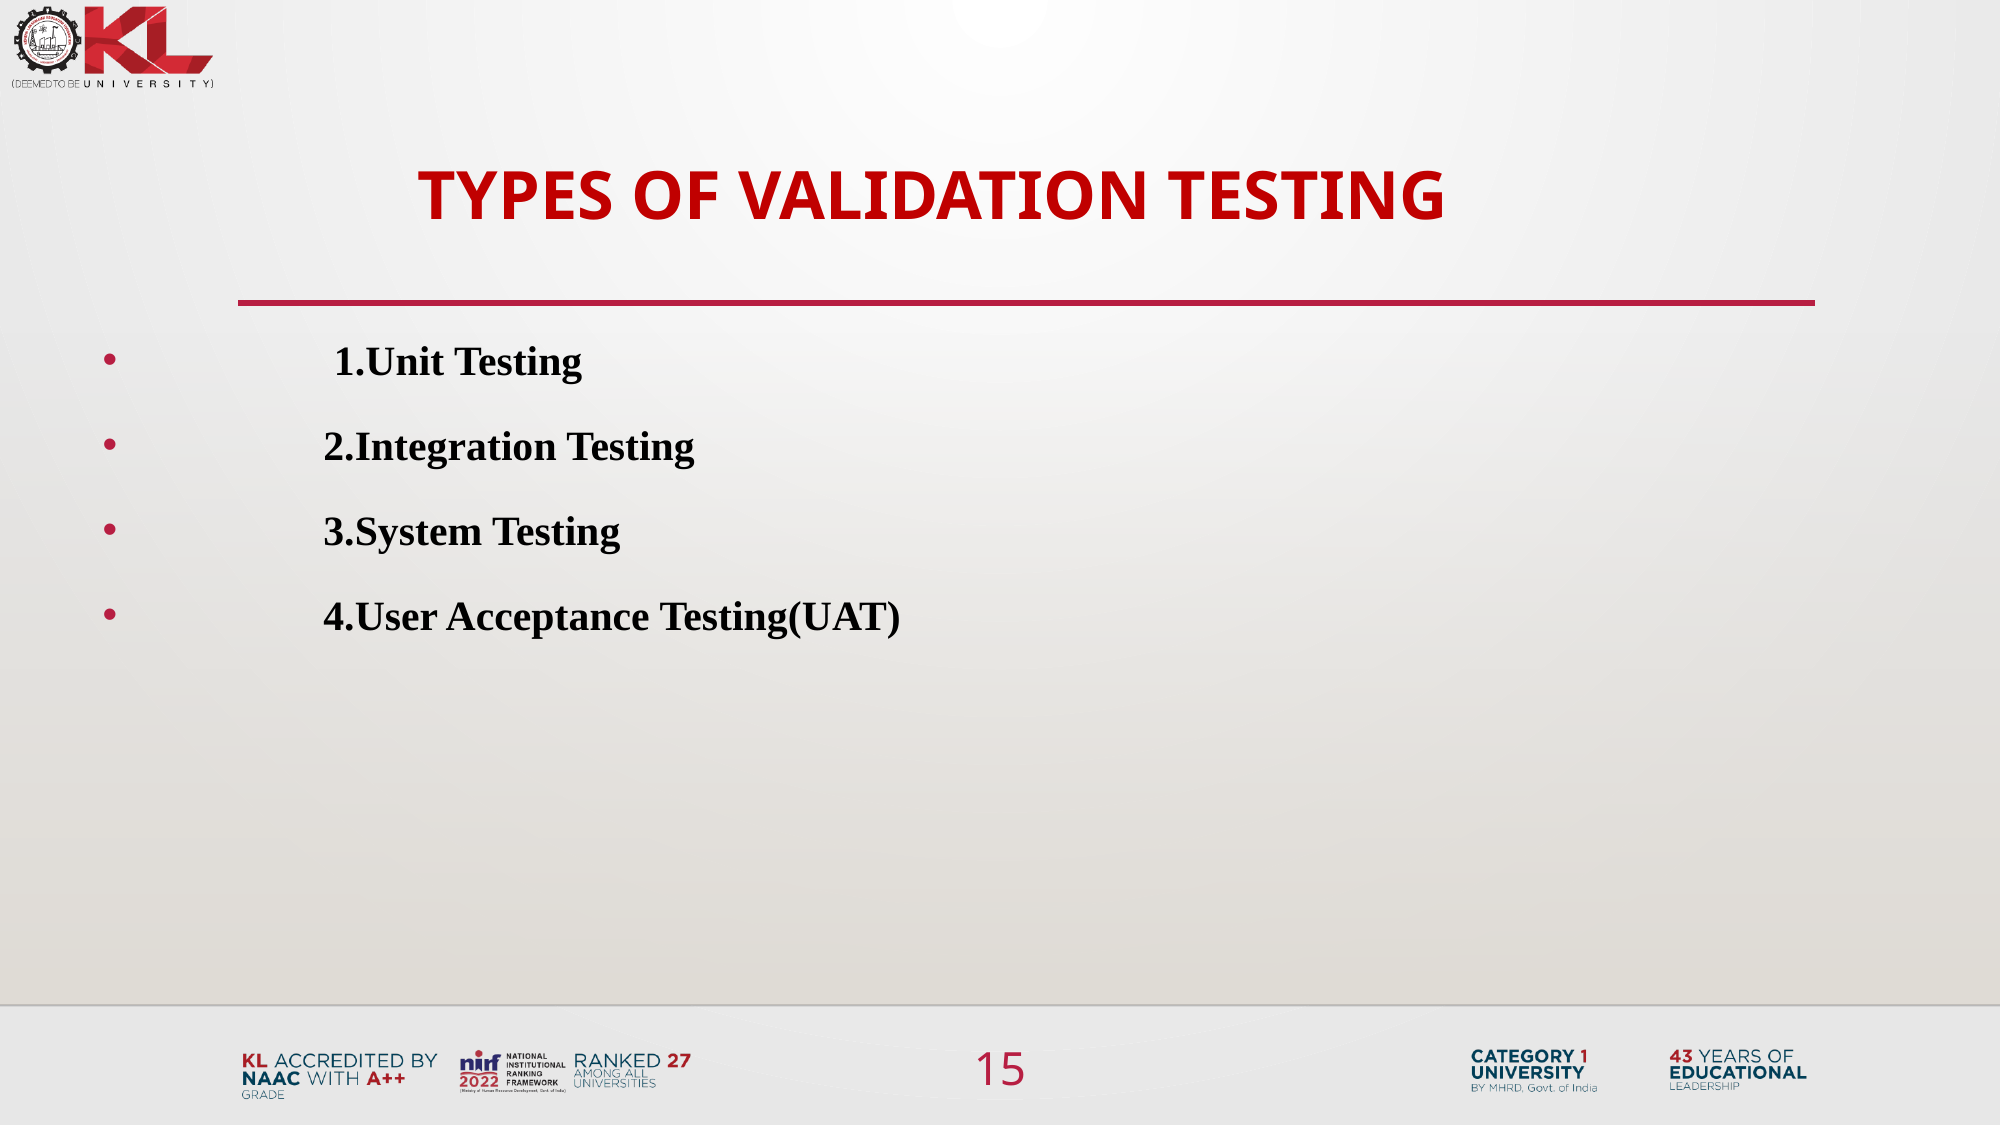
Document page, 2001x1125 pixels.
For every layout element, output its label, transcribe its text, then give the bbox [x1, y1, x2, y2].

slide_number 15 [933, 1031, 1067, 1115]
list 1.Unit Testing 2.Integration Testing 3.System Testing 4.User Acceptance Testing(UAT) [87, 316, 1978, 1007]
picture [12, 5, 213, 88]
picture [238, 1045, 716, 1103]
picture [1447, 1045, 1814, 1101]
text_box Types of validation testing [218, 154, 1666, 242]
